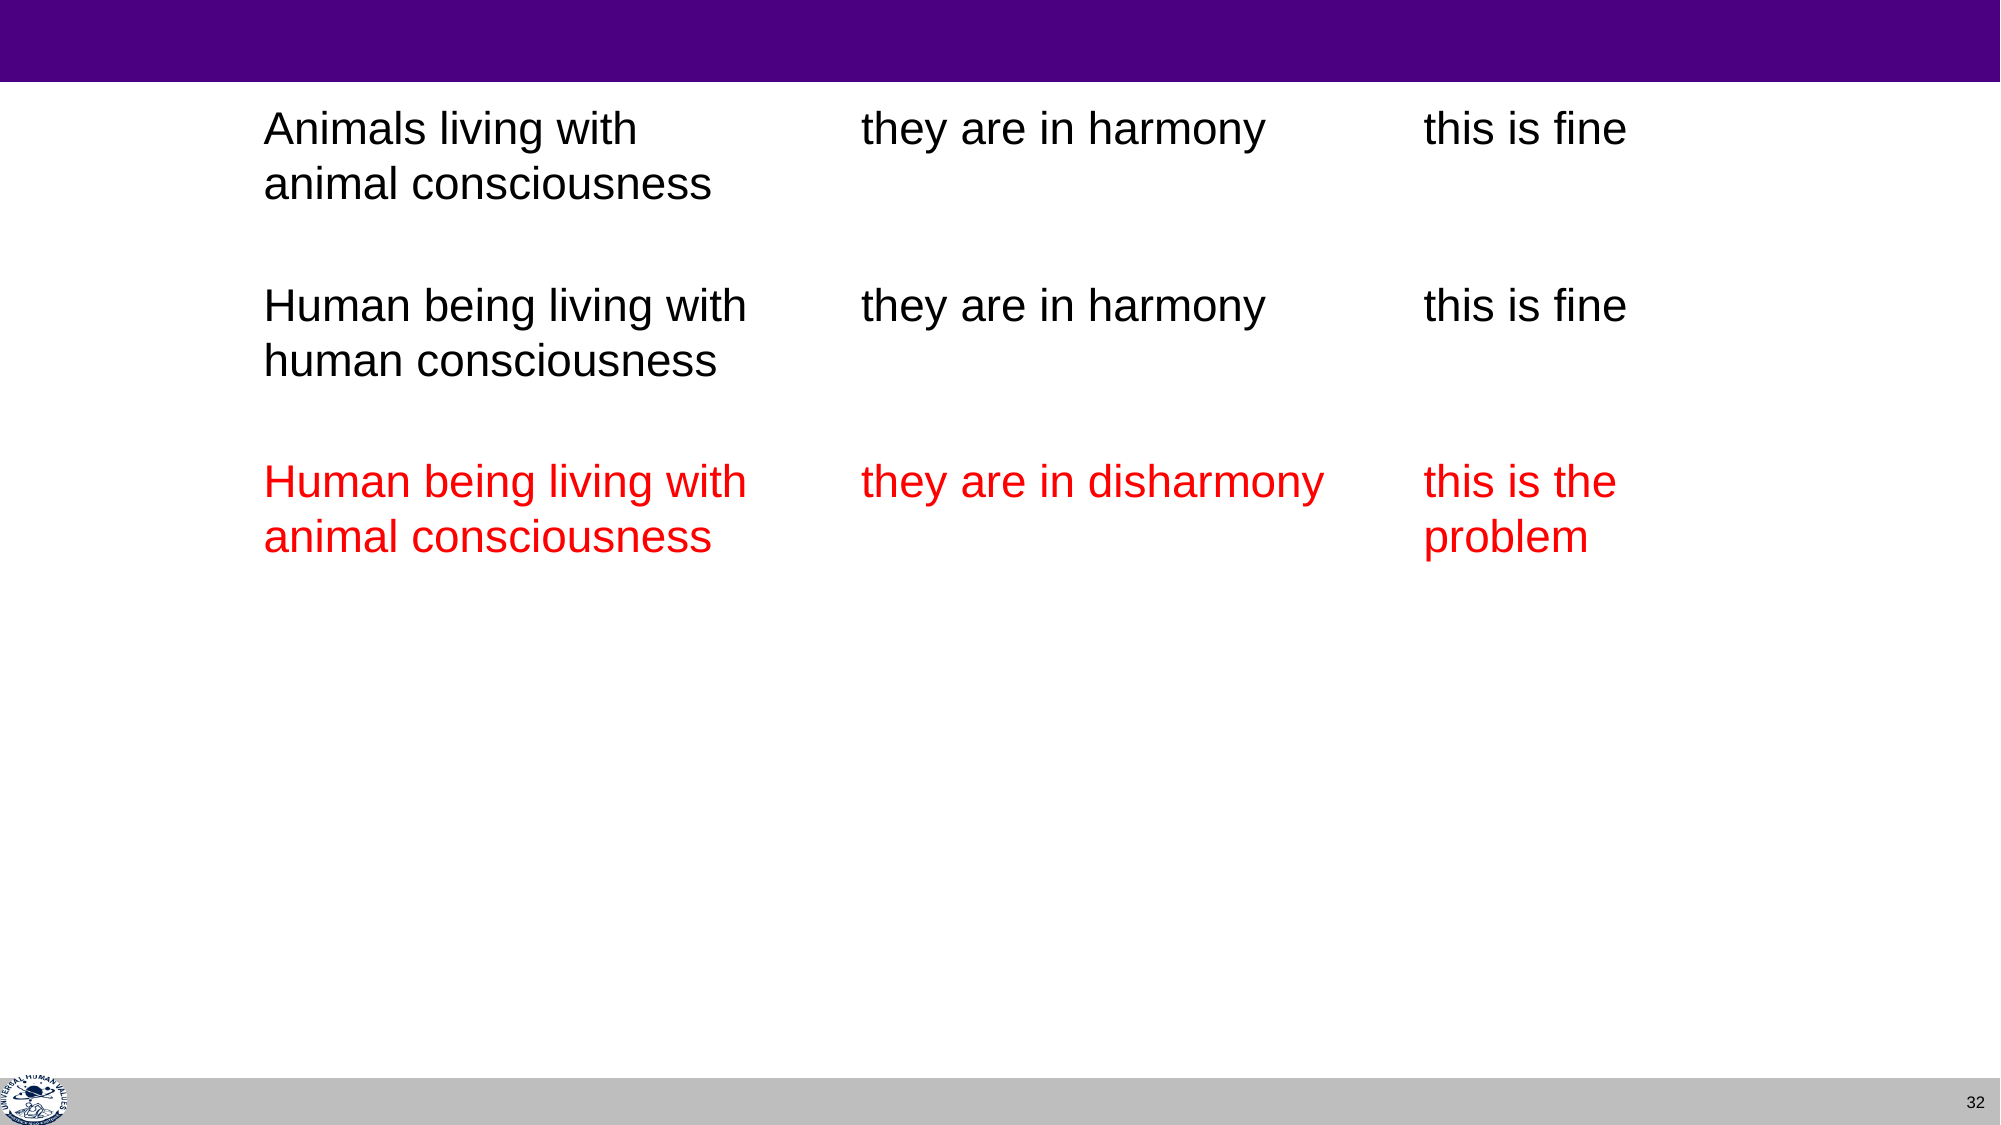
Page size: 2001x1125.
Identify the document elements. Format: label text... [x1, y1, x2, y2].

table_cell they are in harmony [851, 279, 1411, 452]
table_header Animals living with animal consciousness [253, 101, 849, 273]
table_header they are in harmony [851, 101, 1411, 273]
picture [0, 1074, 67, 1125]
table_cell this is fine [1413, 279, 1749, 452]
table_cell they are in disharmony [851, 453, 1411, 590]
table_header this is fine [1413, 101, 1749, 273]
table_cell Human being living with animal consciousness [253, 453, 849, 590]
table_cell Human being living with human consciousness [253, 279, 849, 452]
table_cell this is the problem [1413, 453, 1749, 590]
